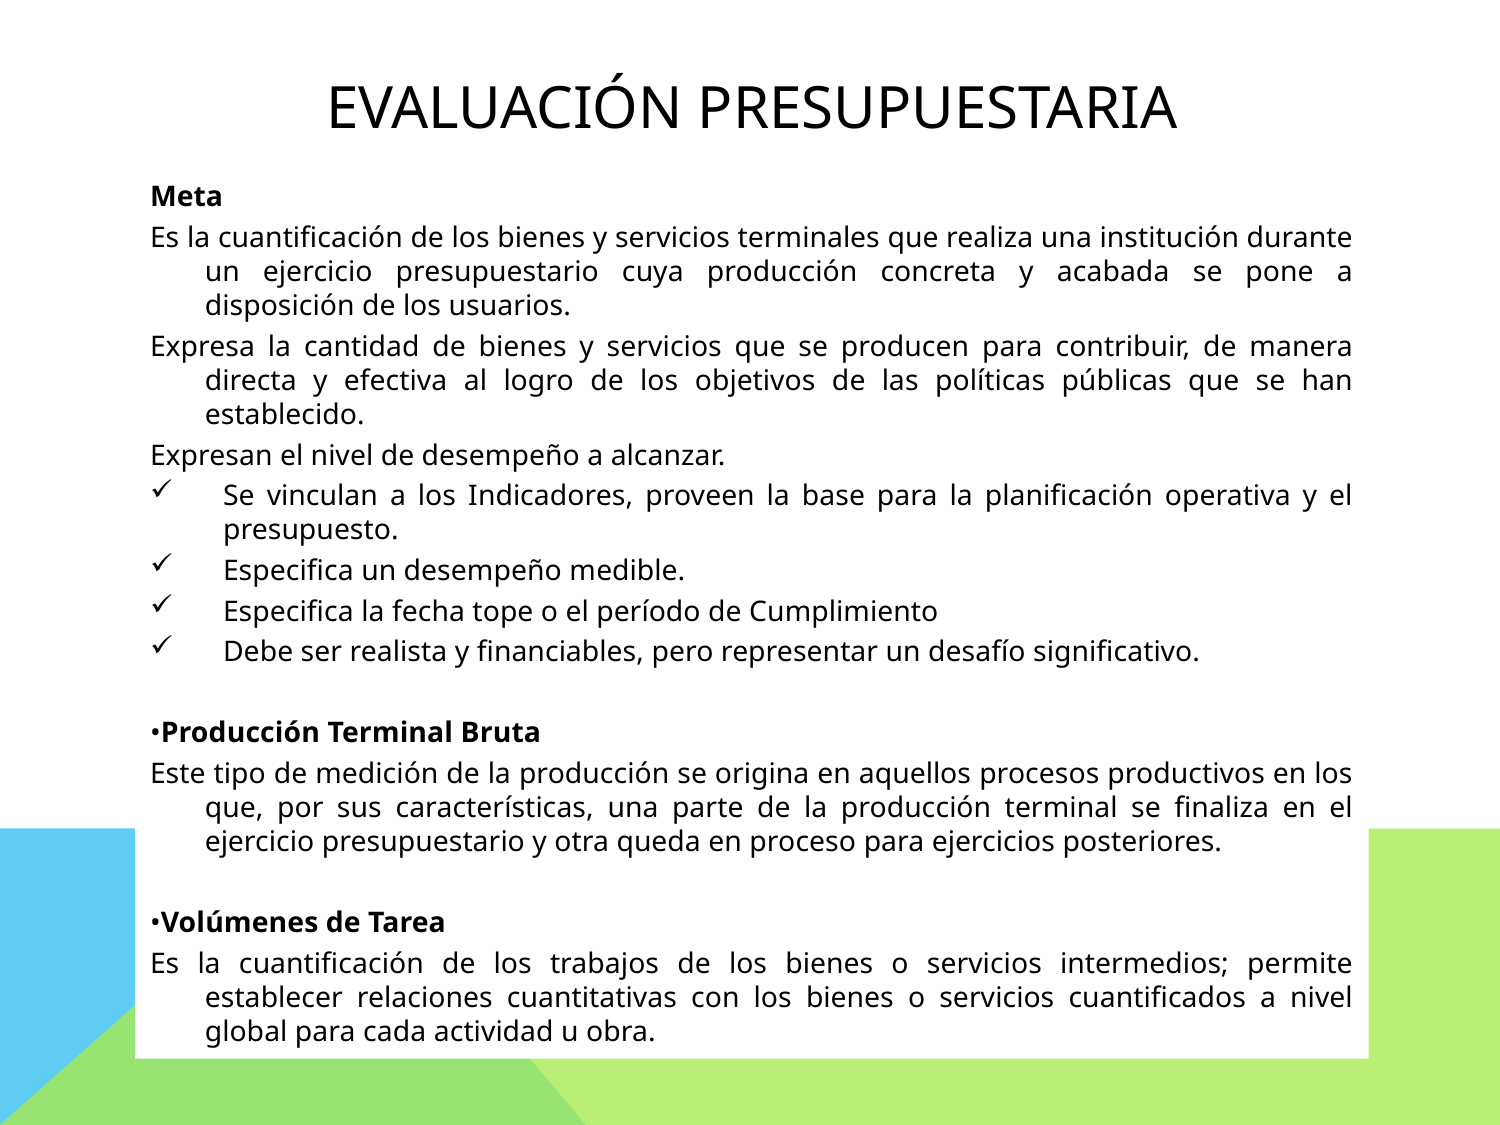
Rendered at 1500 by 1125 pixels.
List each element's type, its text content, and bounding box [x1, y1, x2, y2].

title EVALUACIÓN PRESUPUESTARIA [135, 60, 1369, 149]
list Meta Es la cuantificación de los bienes y servicios terminales que realiza una institución durante un ejercicio presupuestario cuya producción concreta y acabada se pone a disposición de los usuarios. Expresa la cantidad de bienes y servicios que se producen para contribuir, de manera directa y efectiva al logro de los objetivos de las políticas públicas que se han establecido. Expresan el nivel de desempeño a alcanzar. Se vinculan a los Indicadores, proveen la base para la planificación operativa y el presupuesto. Especifica un desempeño medible. Especifica la fecha tope o el período de Cumplimiento Debe ser realista y financiables, pero representar un desafío significativo. •Producción Terminal Bruta Este tipo de medición de la producción se origina en aquellos procesos productivos en los que, por sus características, una parte de la producción terminal se finaliza en el ejercicio presupuestario y otra queda en proceso para ejercicios posteriores. •Volúmenes de Tarea Es la cuantificación de los trabajos de los bienes o servicios intermedios; permite establecer relaciones cuantitativas con los bienes o servicios cuantificados a nivel global para cada actividad u obra. [135, 149, 1369, 1059]
